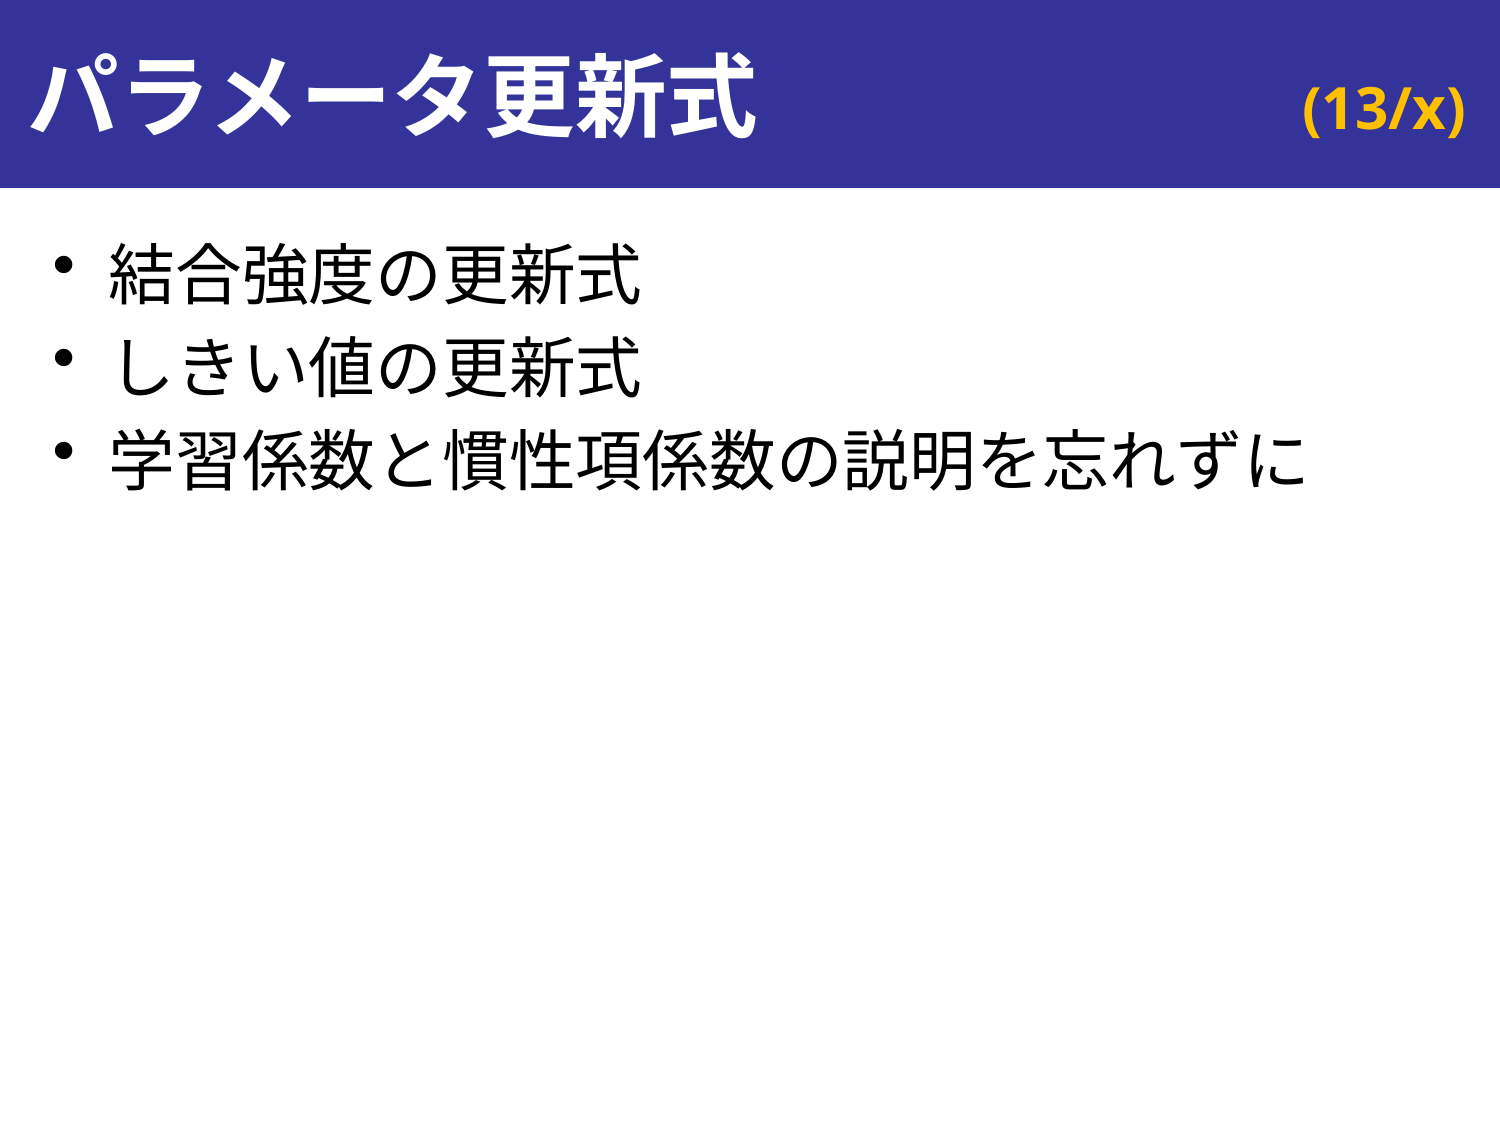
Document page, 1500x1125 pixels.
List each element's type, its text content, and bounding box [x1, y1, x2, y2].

list 結合強度の更新式 しきい値の更新式 学習係数と慣性項係数の説明を忘れずに [37, 224, 1463, 1075]
title パラメータ更新式 [12, 0, 1500, 188]
